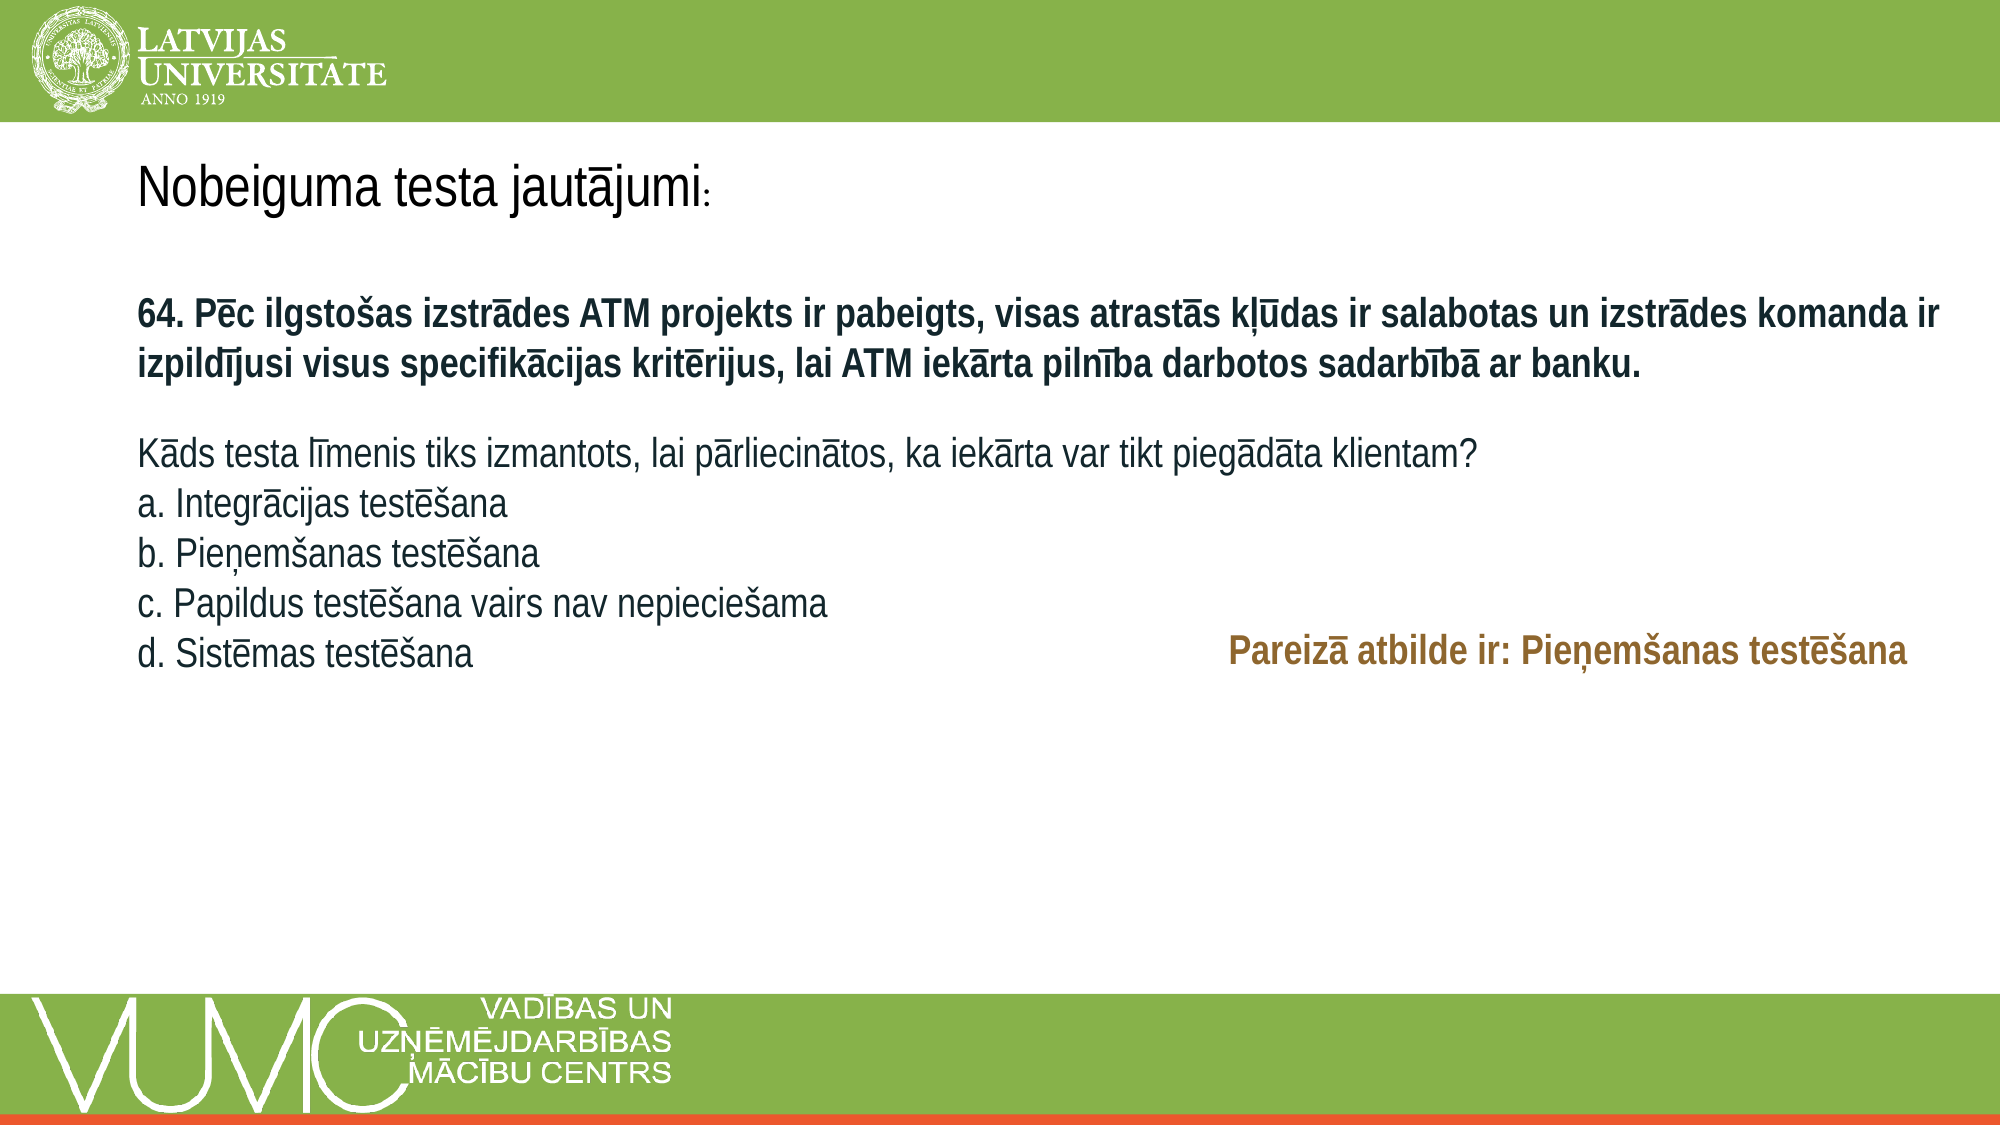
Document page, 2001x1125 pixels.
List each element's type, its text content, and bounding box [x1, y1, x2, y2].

text_box 64. Pēc ilgstošas izstrādes ATM projekts ir pabeigts, visas atrastās kļūdas ir salabotas un izstrādes komanda ir izpildījusi visus specifikācijas kritērijus, lai ATM iekārta pilnība darbotos sadarbībā ar banku. Kāds testa līmenis tiks izmantots, lai pārliecinātos, ka iekārta var tikt piegādāta klientam? a. Integrācijas testēšana b. Pieņemšanas testēšana c. Papildus testēšana vairs nav nepieciešama d. Sistēmas testēšana [122, 277, 1963, 683]
text_box Pareizā atbilde ir: Pieņemšanas testēšana [1213, 615, 1923, 680]
text_box Nobeiguma testa jautājumi: [122, 140, 758, 226]
picture [31, 993, 671, 1113]
